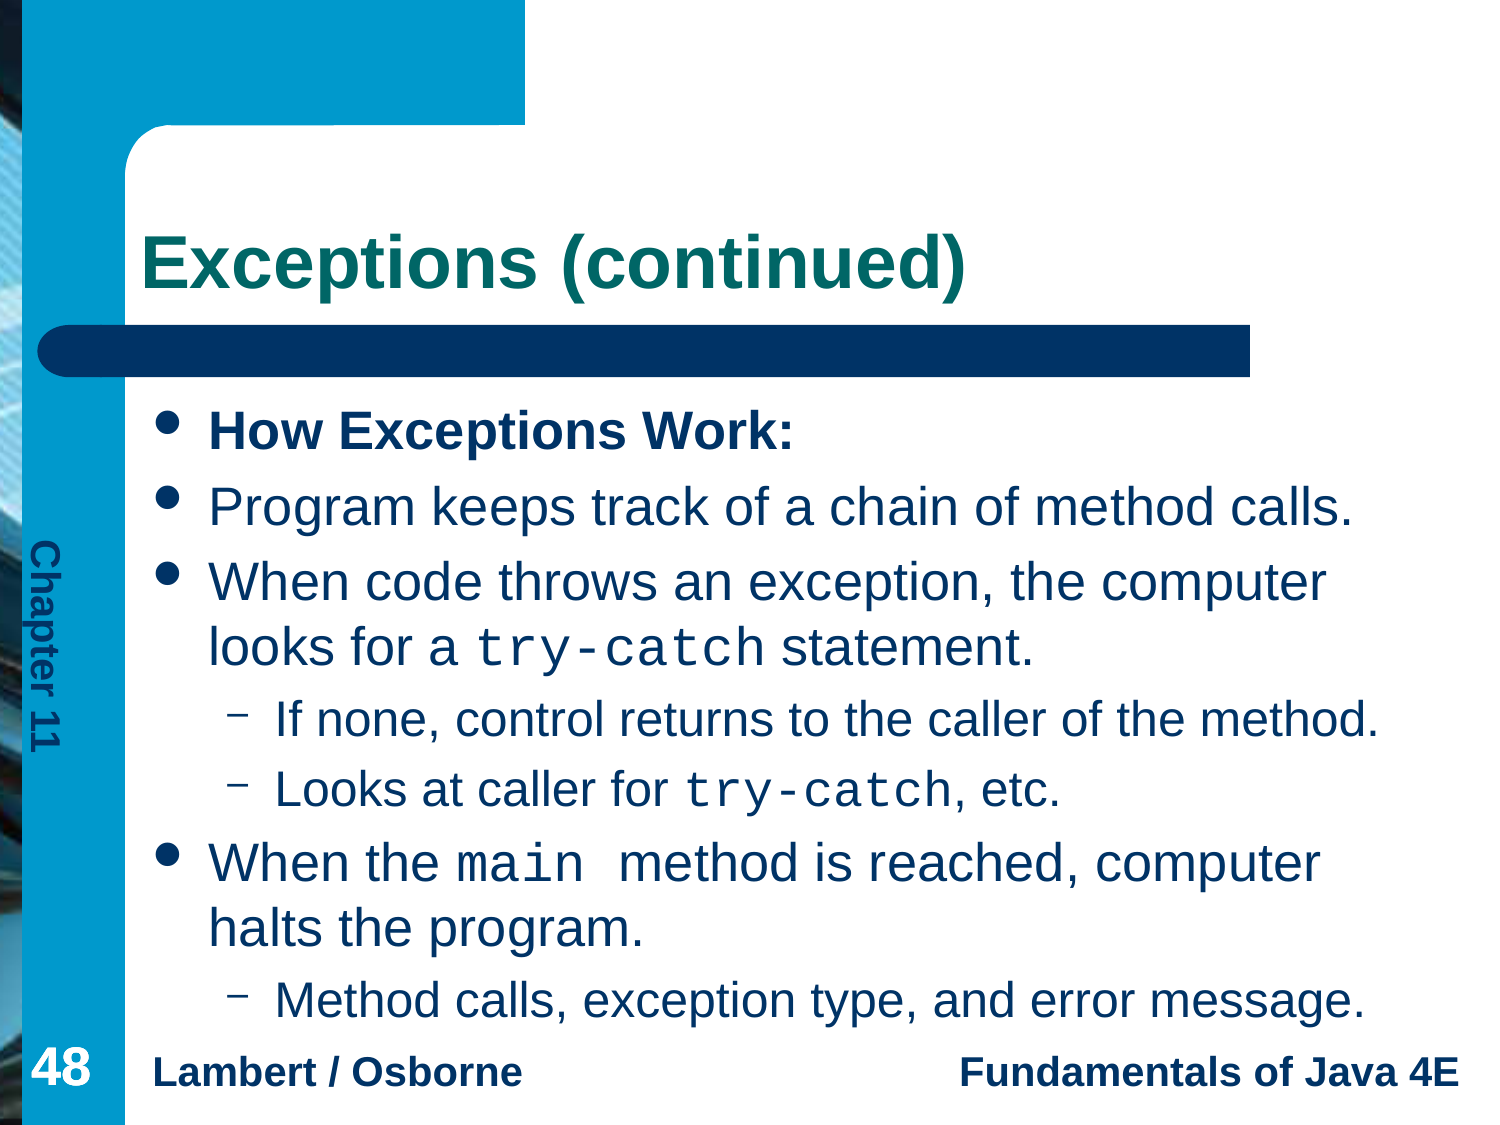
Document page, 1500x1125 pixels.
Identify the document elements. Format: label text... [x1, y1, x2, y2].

picture [0, 0, 22, 1125]
text_box 48 [13, 1023, 111, 1105]
list How Exceptions Work: Program keeps track of a chain of method calls. When code throws an exception, the computer looks for a try-catch statement. If none, control returns to the caller of the method. Looks at caller for try-catch, etc. When the main method is reached, computer halts the program. Method calls, exception type, and error message. [137, 387, 1426, 999]
title Exceptions (continued) [124, 124, 1426, 313]
